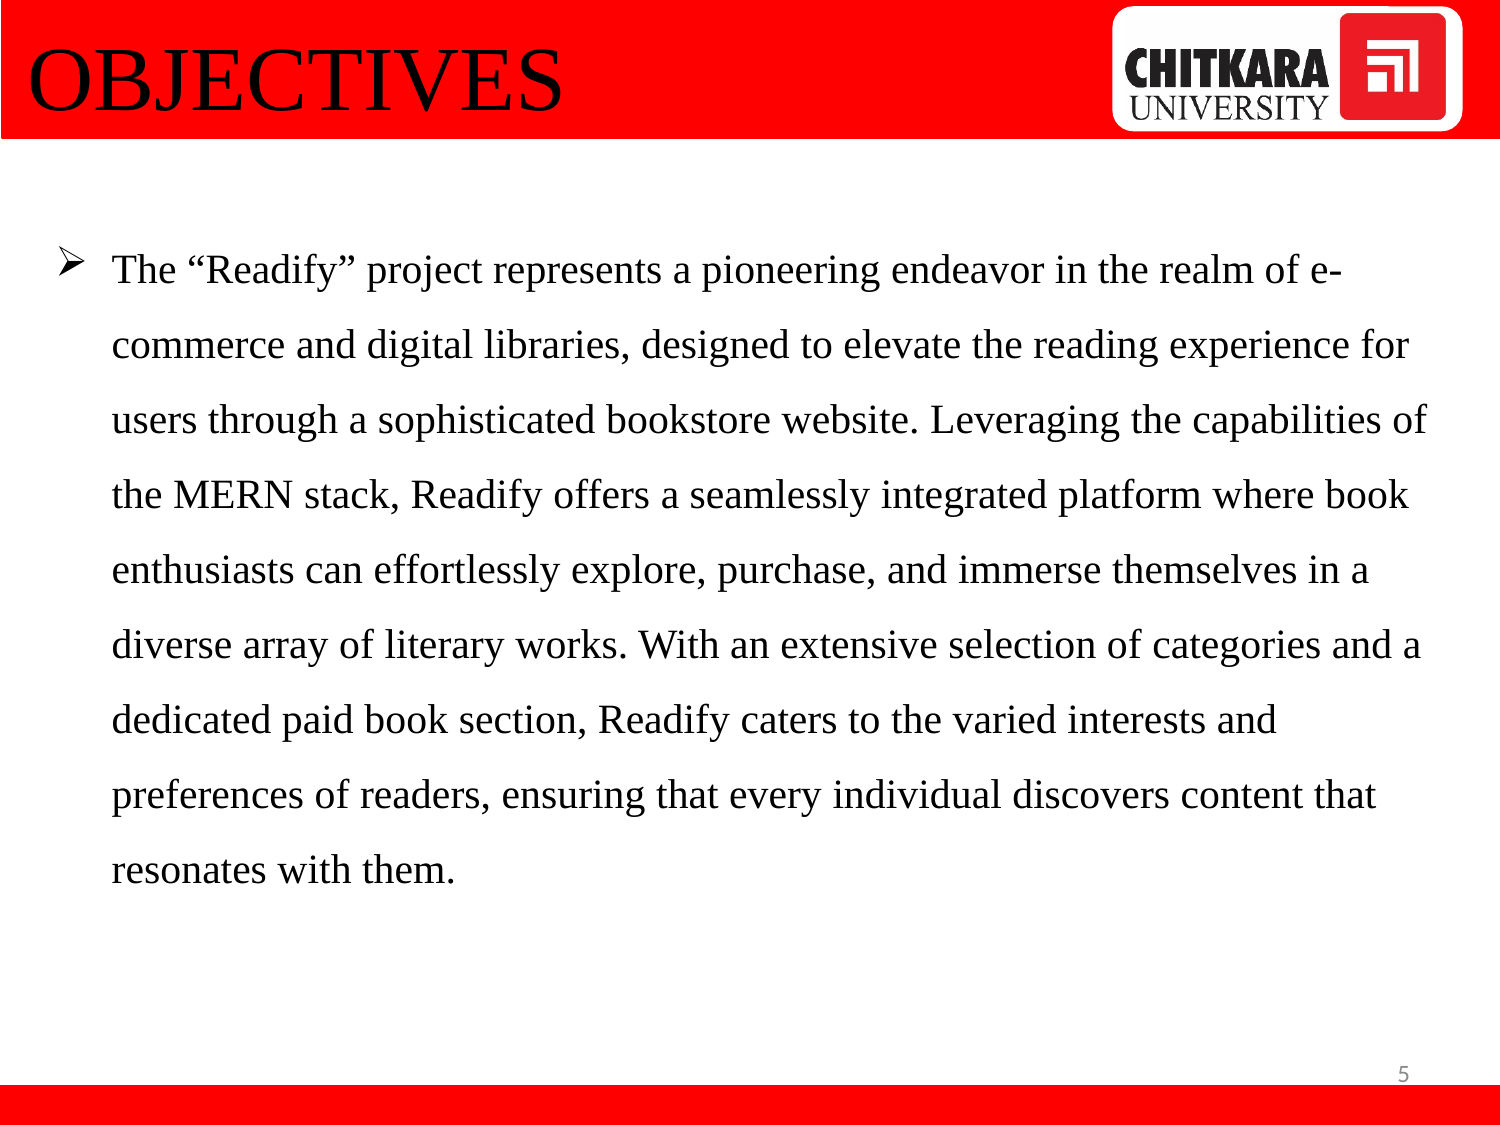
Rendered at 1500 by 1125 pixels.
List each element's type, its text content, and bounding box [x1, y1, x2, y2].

title OBJECTIVES [12, 0, 1357, 148]
picture [1357, 13, 1446, 120]
slide_number 5 [1074, 1042, 1425, 1103]
text_box The “Readify” project represents a pioneering endeavor in the realm of e-commerce and digital libraries, designed to elevate the reading experience for users through a sophisticated bookstore website. Leveraging the capabilities of the MERN stack, Readify offers a seamlessly integrated platform where book enthusiasts can effortlessly explore, purchase, and immerse themselves in a diverse array of literary works. With an extensive selection of categories and a dedicated paid book section, Readify caters to the varied interests and preferences of readers, ensuring that every individual discovers content that resonates with them. [40, 209, 1460, 899]
